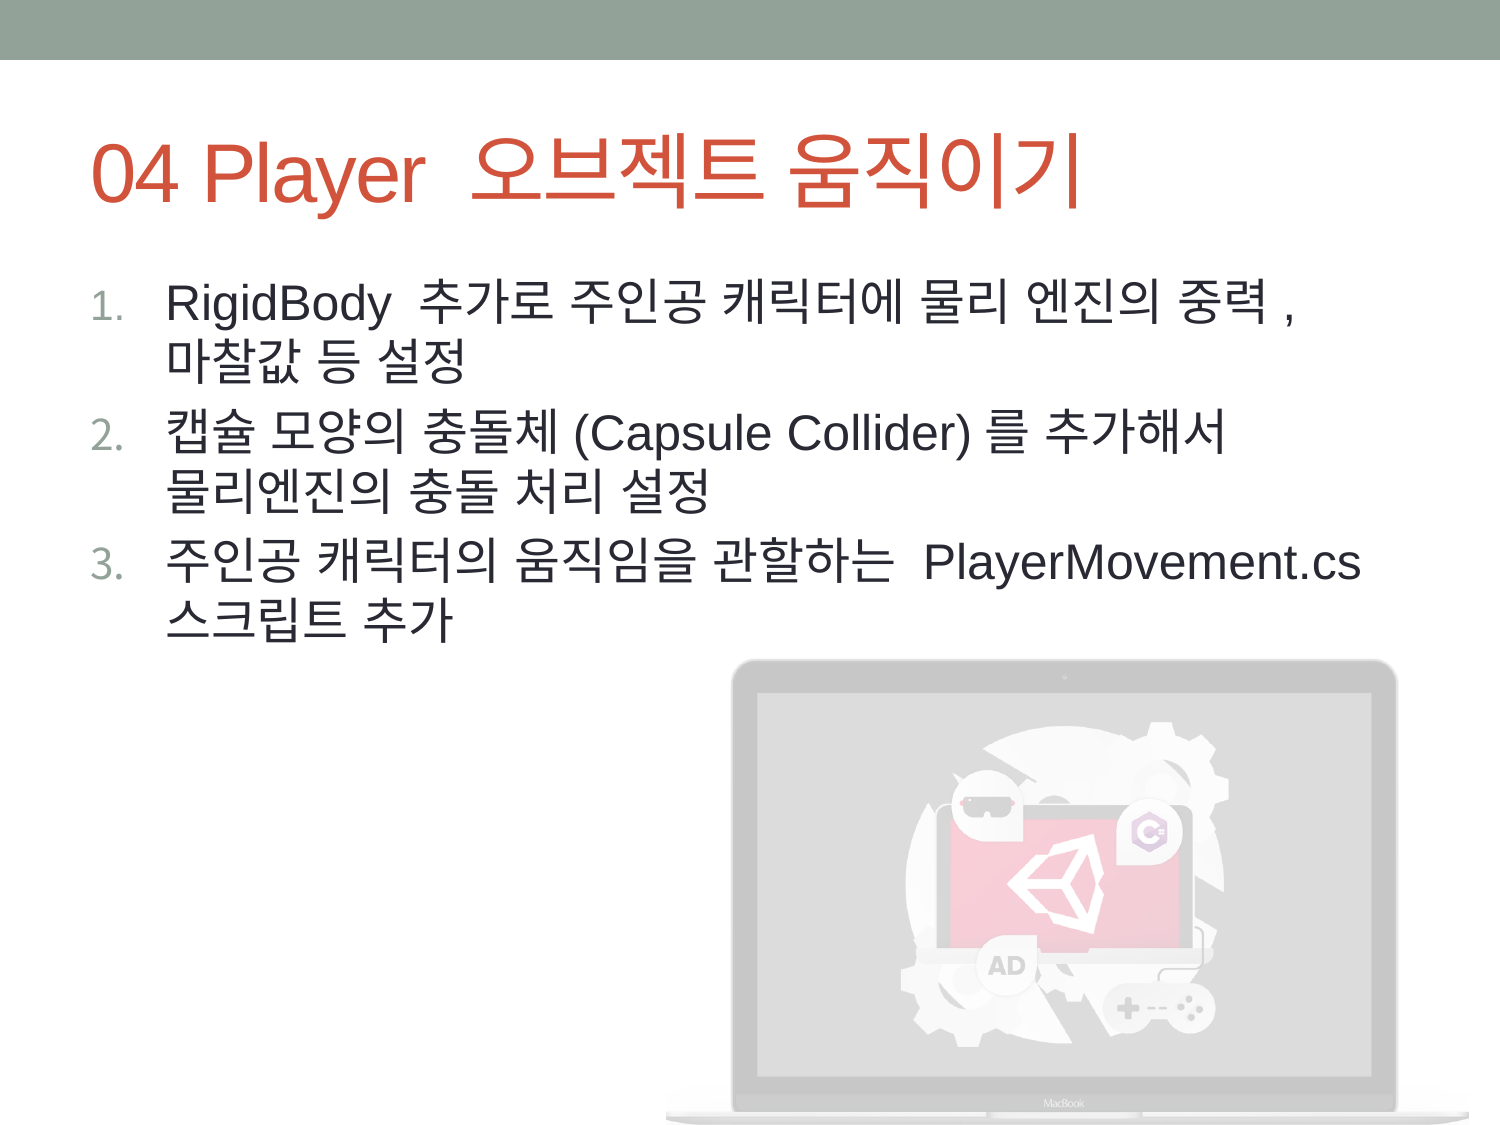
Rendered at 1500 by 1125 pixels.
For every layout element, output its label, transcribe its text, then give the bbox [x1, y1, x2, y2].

picture [666, 654, 1469, 1125]
list RigidBody 추가로 주인공 캐릭터에 물리 엔진의 중력, 마찰값 등 설정 캡슐 모양의 충돌체(Capsule Collider)를 추가해서 물리엔진의 충돌 처리 설정 주인공 캐릭터의 움직임을 관할하는 PlayerMovement.cs 스크립트 추가 [75, 262, 1450, 1063]
title 04 Player 오브젝트 움직이기 [75, 87, 1425, 250]
